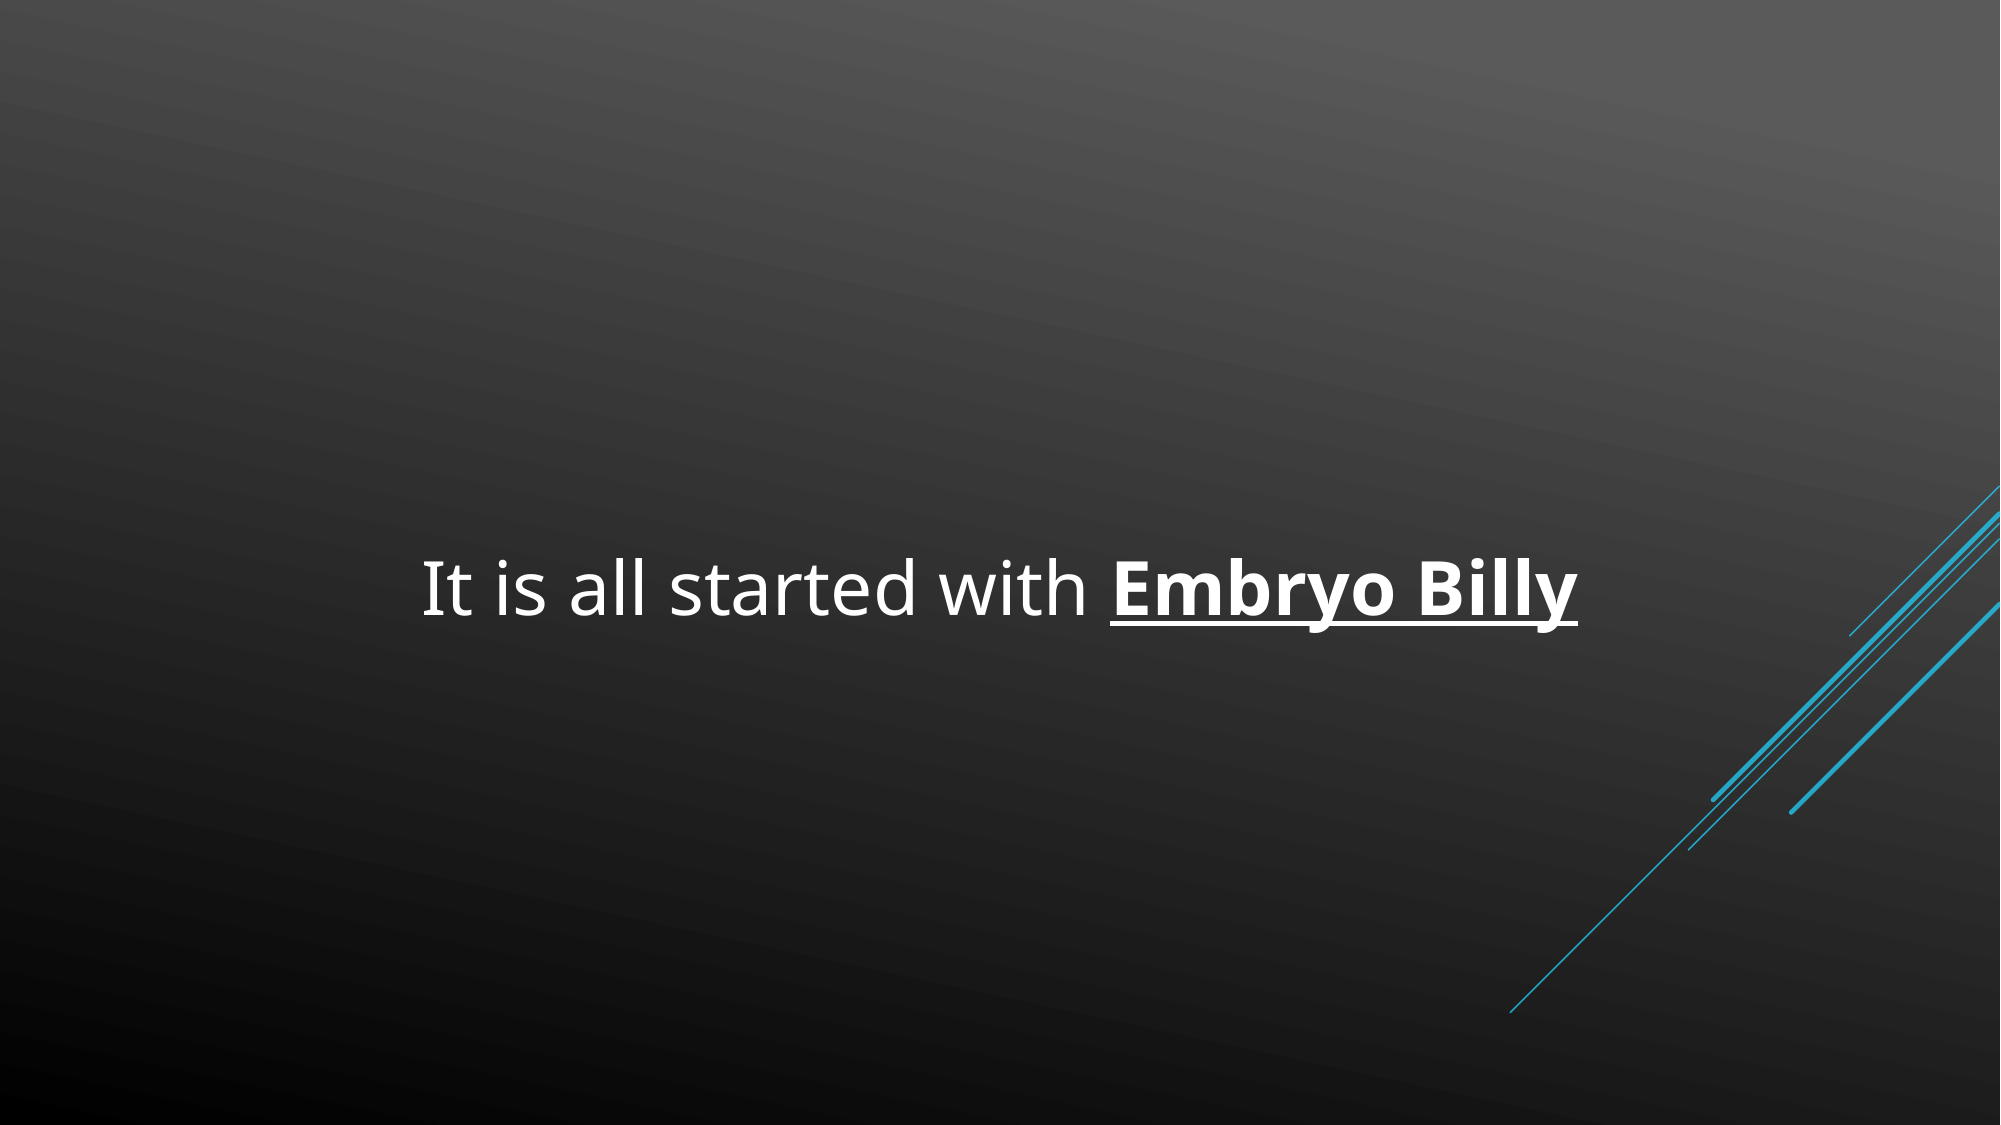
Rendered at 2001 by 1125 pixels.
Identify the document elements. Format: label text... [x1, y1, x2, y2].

text_box [0, 0, 2000, 1125]
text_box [1510, 485, 2000, 1013]
text_box It is all started with Embryo Billy [105, 275, 1894, 850]
